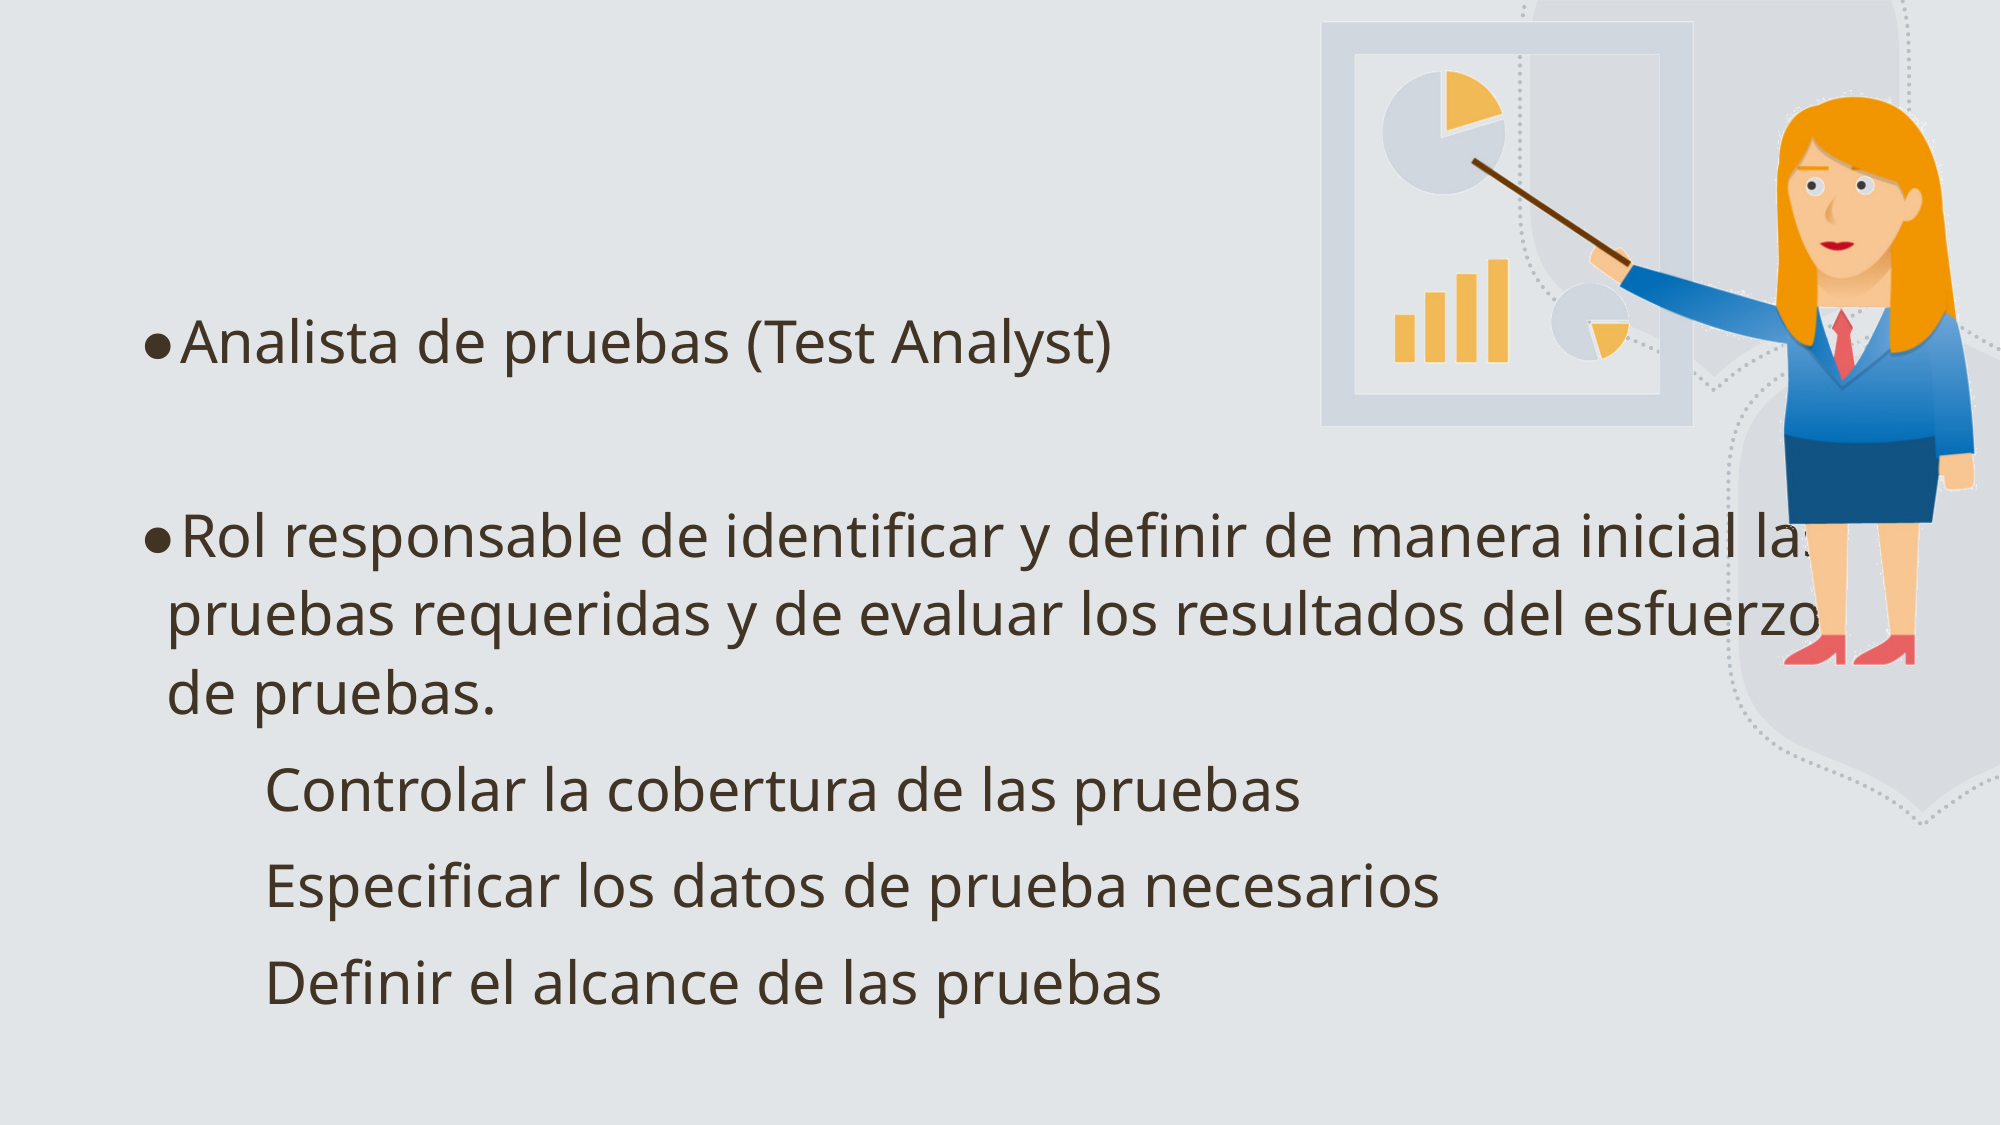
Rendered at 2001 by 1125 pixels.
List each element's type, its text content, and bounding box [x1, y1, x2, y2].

list Analista de pruebas (Test Analyst) Rol responsable de identificar y definir de manera inicial las pruebas requeridas y de evaluar los resultados del esfuerzo de pruebas. Controlar la cobertura de las pruebas Especificar los datos de prueba necesarios Definir el alcance de las pruebas [115, 289, 1861, 1032]
picture [1302, 14, 1979, 693]
